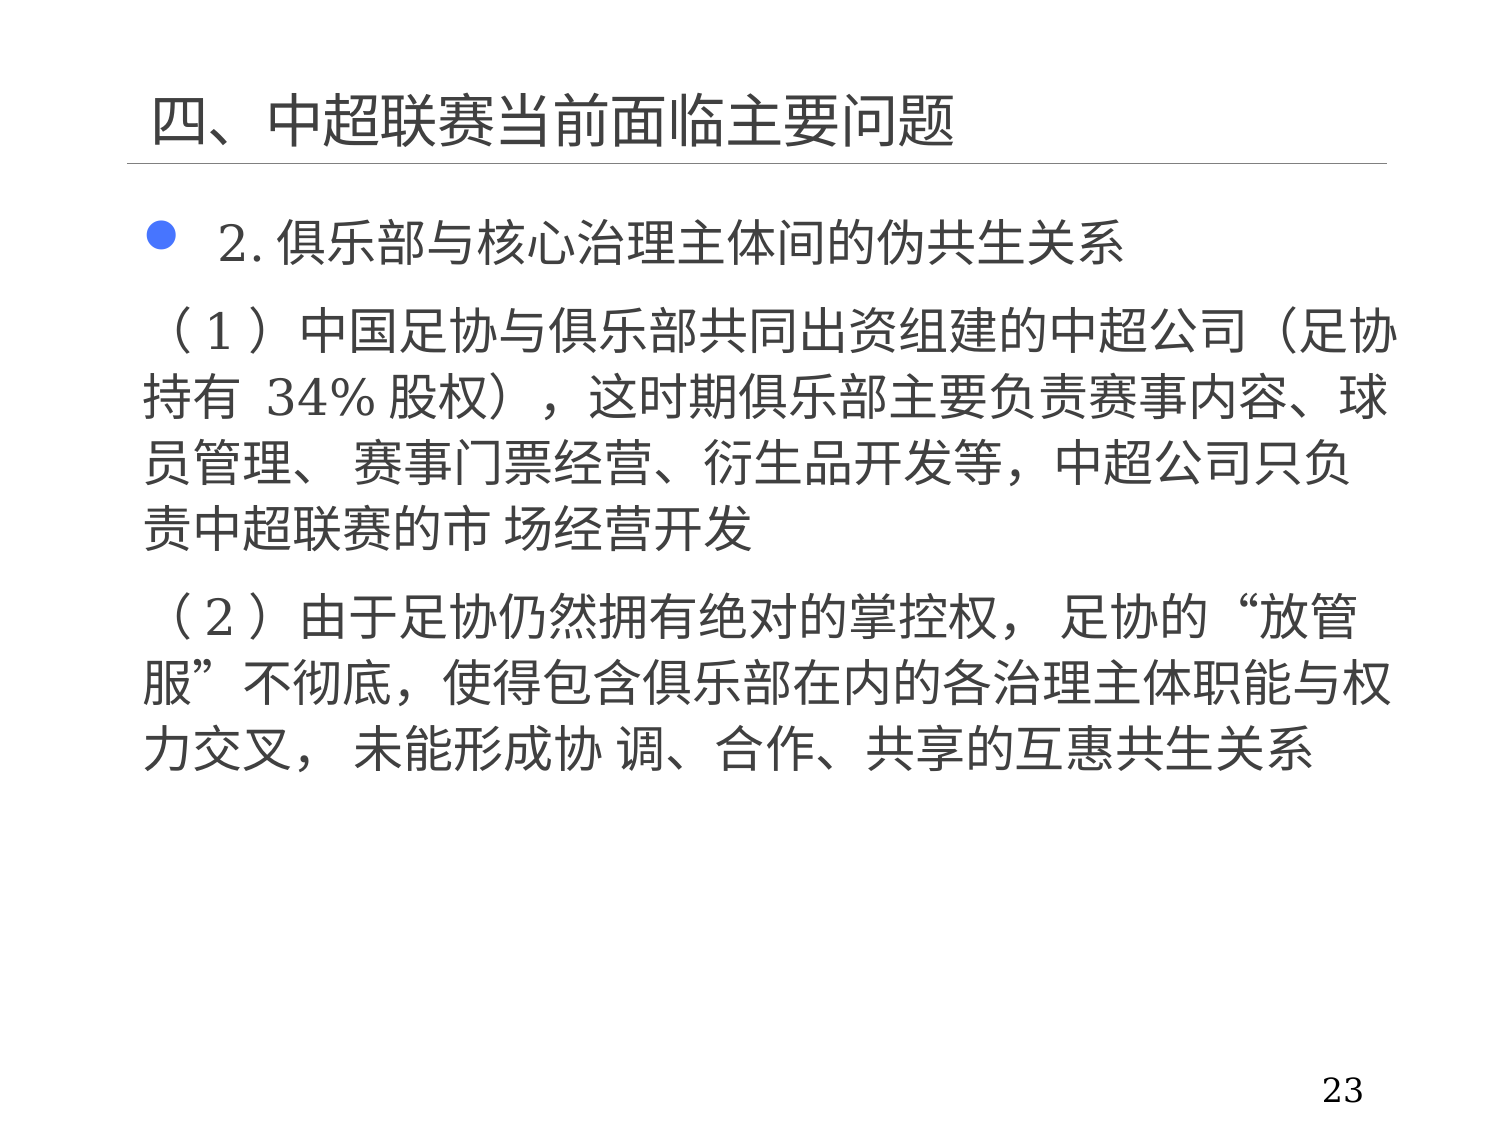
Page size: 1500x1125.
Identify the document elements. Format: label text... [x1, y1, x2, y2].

slide_number 23 [1218, 1059, 1380, 1120]
list 2.俱乐部与核心治理主体间的伪共生关系 （1）中国足协与俱乐部共同出资组建的中超公司（足协 持有 34%股权），这时期俱乐部主要负责赛事内容、球员管理、 赛事门票经营、衍生品开发等，中超公司只负责中超联赛的市 场经营开发 （2）由于足协仍然拥有绝对的掌控权， 足协的“放管服”不彻底，使得包含俱乐部在内的各治理主体职能与权力交叉， 未能形成协 调、合作、共享的互惠共生关系 [135, 198, 1400, 963]
title 四、中超联赛当前面临主要问题 [135, 47, 1373, 162]
